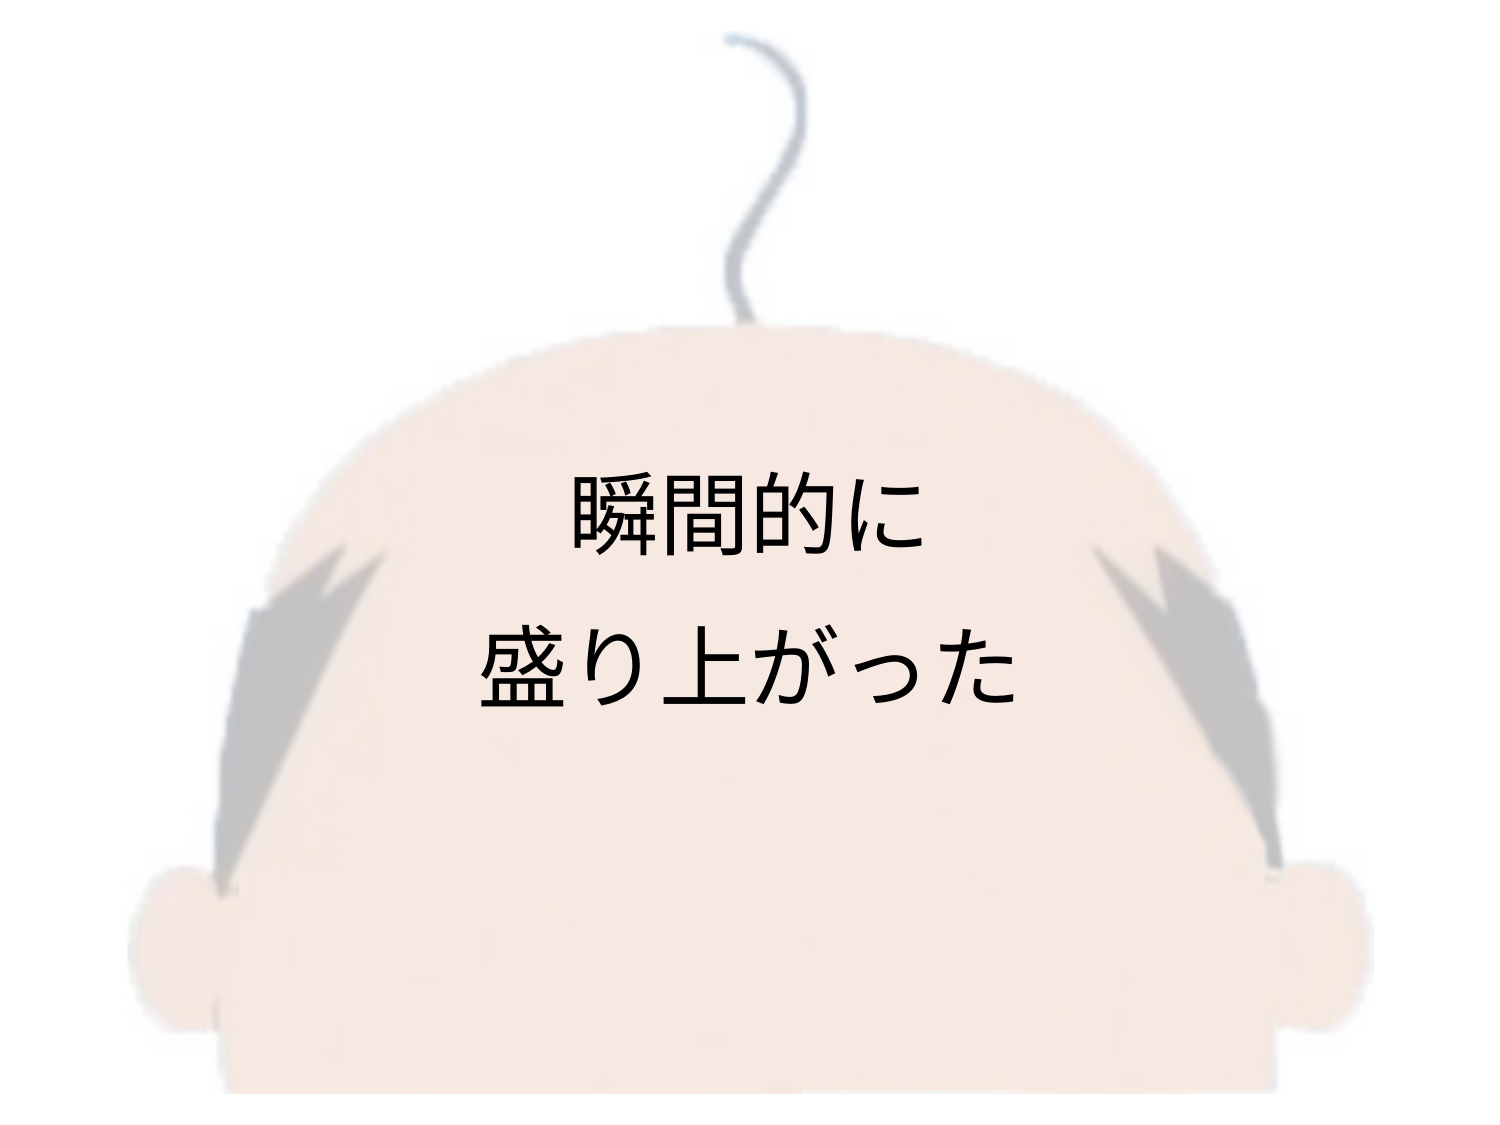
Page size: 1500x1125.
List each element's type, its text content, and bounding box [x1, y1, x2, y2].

title 瞬間的に 盛り上がった [112, 406, 1388, 728]
